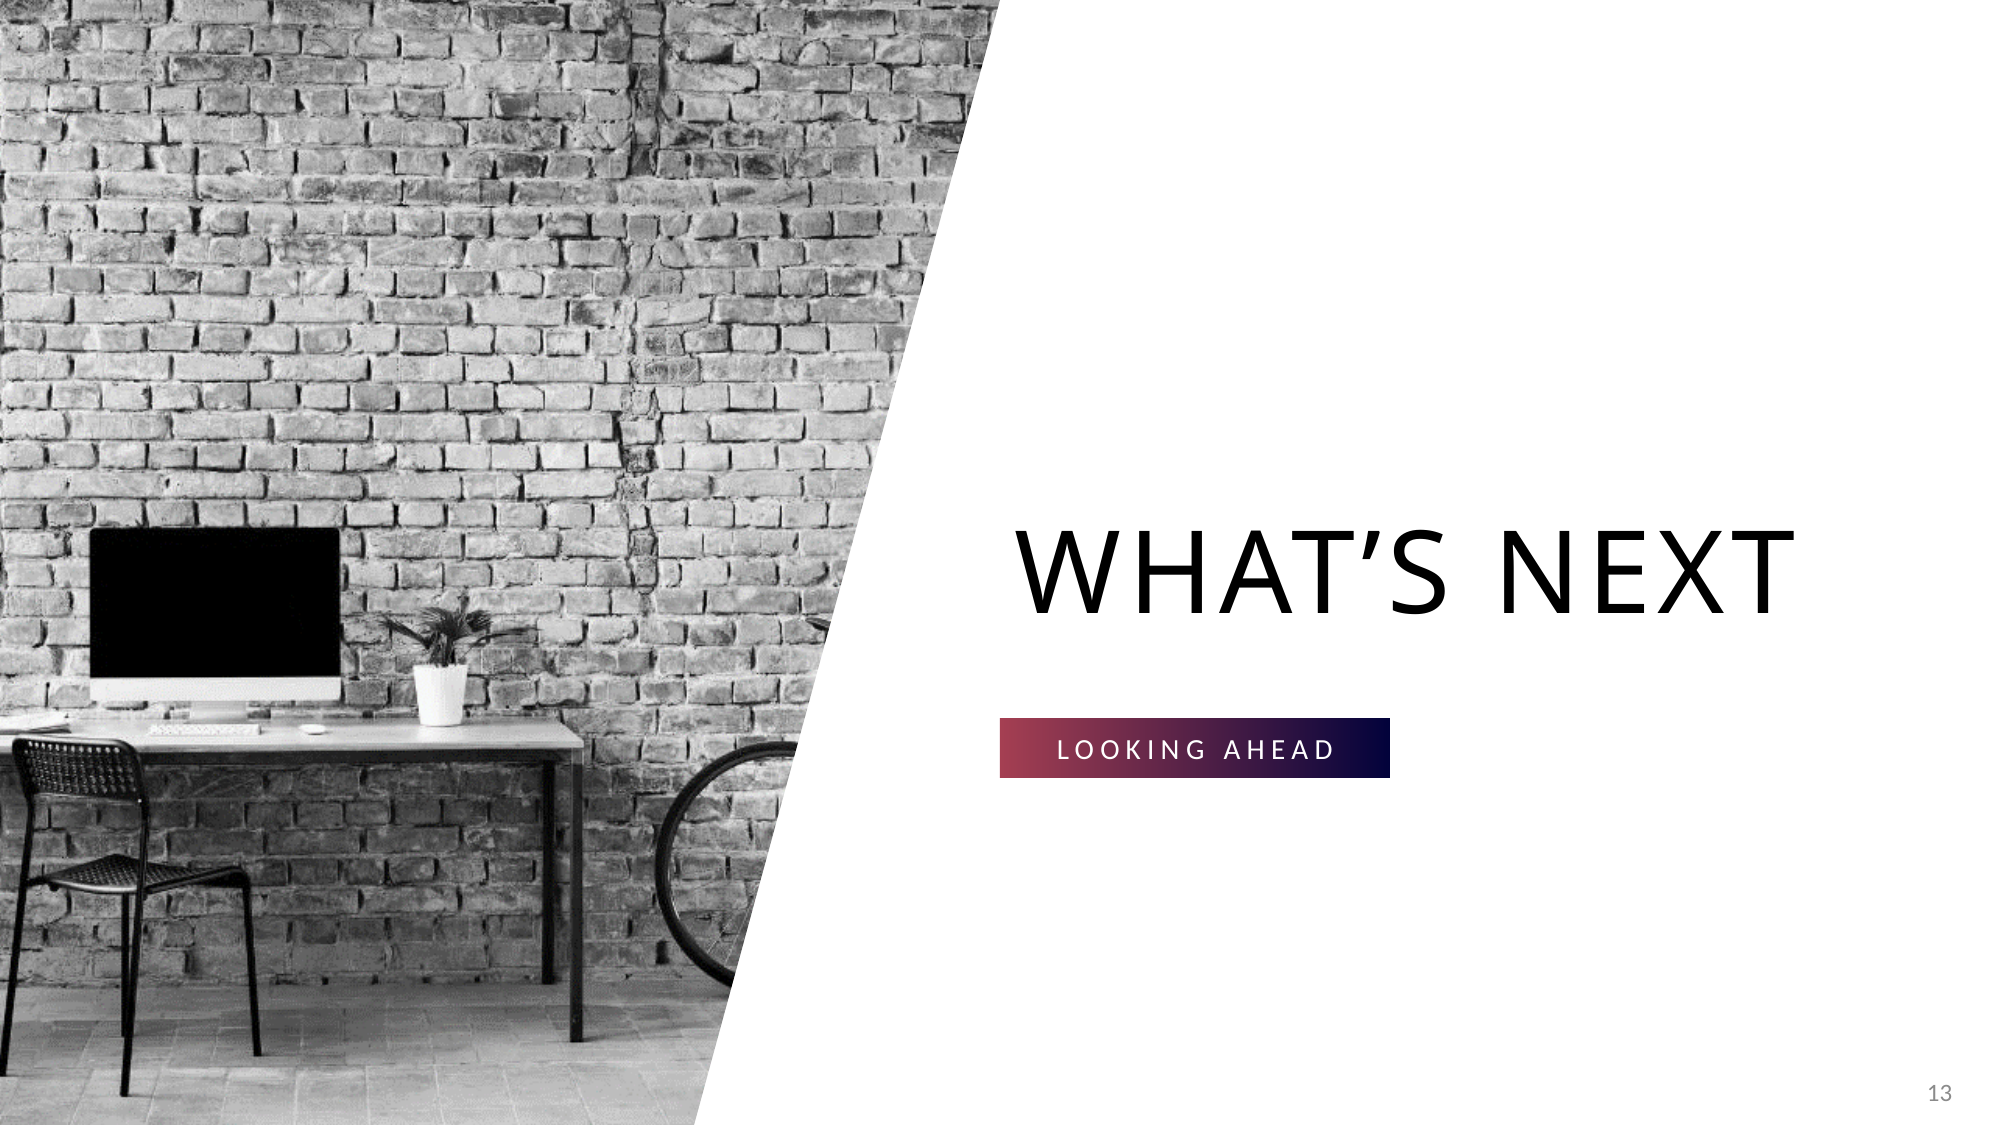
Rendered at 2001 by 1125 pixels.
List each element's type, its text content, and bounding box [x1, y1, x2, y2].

slide_number 13 [1894, 1061, 1968, 1121]
title What’s next [1000, 371, 1862, 644]
list LOOKING AHEAD [1000, 718, 1390, 778]
picture [0, 0, 1000, 1125]
